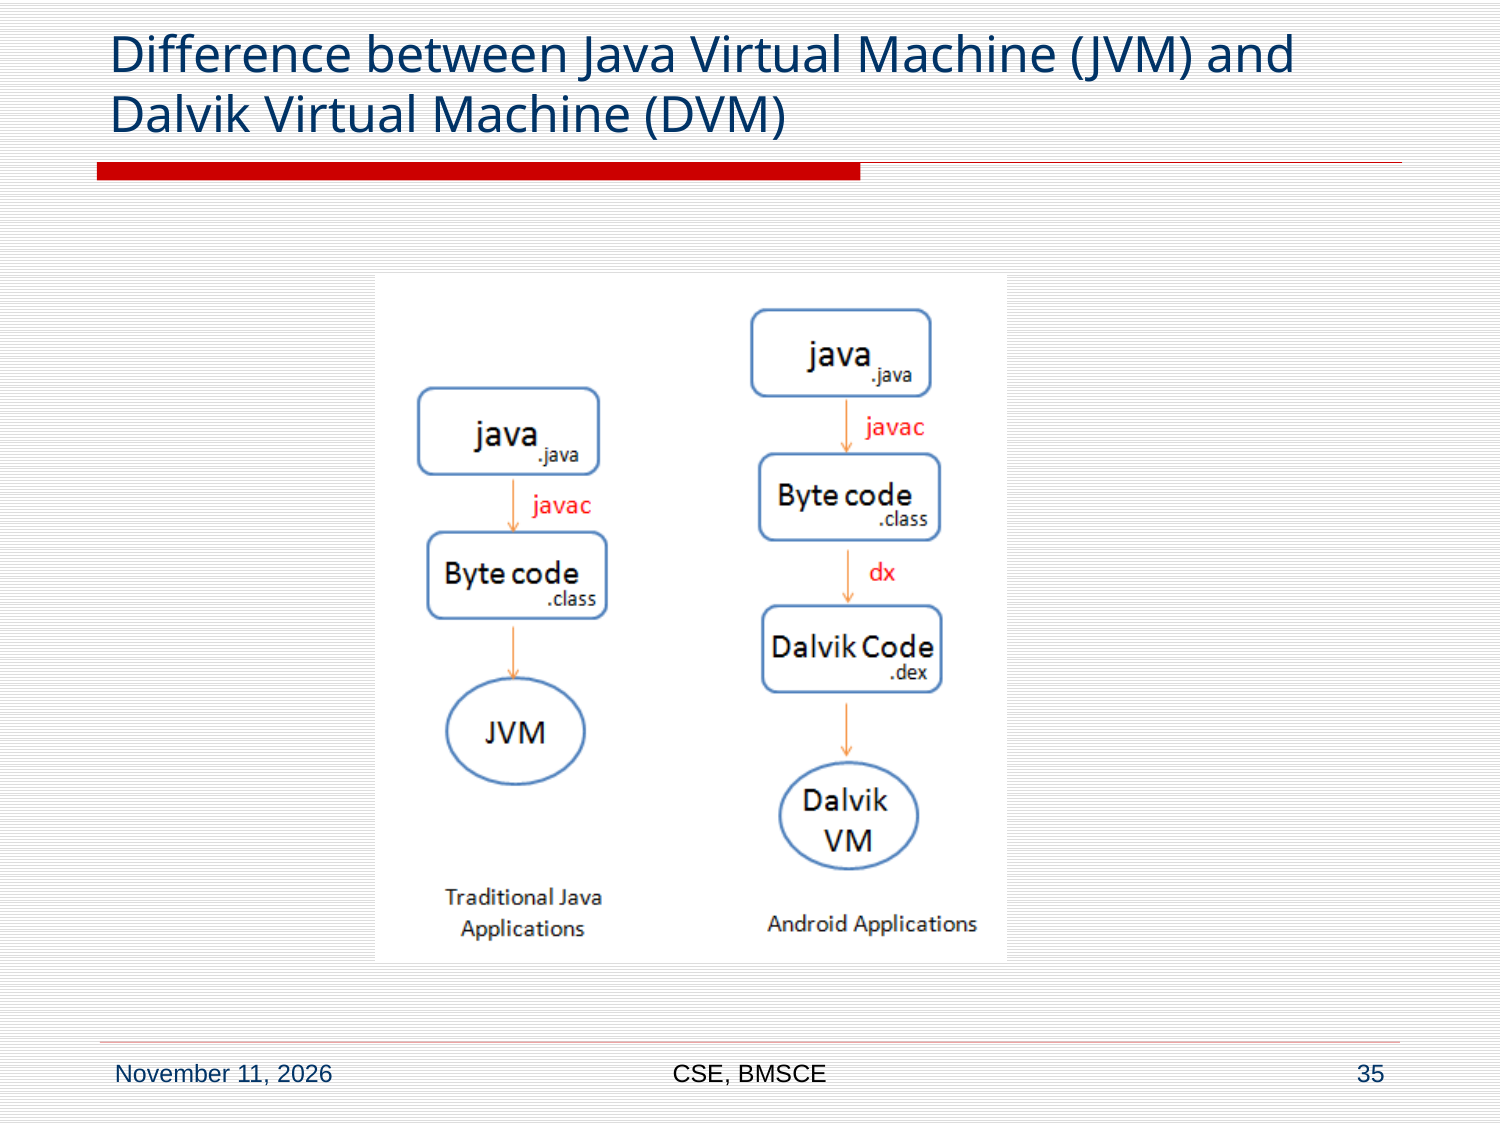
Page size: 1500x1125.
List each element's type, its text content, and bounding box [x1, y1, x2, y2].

picture [374, 274, 1007, 963]
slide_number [99, 1049, 426, 1103]
title Difference between Java Virtual Machine (JVM) and Dalvik Virtual Machine (DVM) [94, 24, 1407, 150]
slide_number 35 [1074, 1049, 1401, 1103]
footer CSE, BMSCE [512, 1049, 988, 1103]
